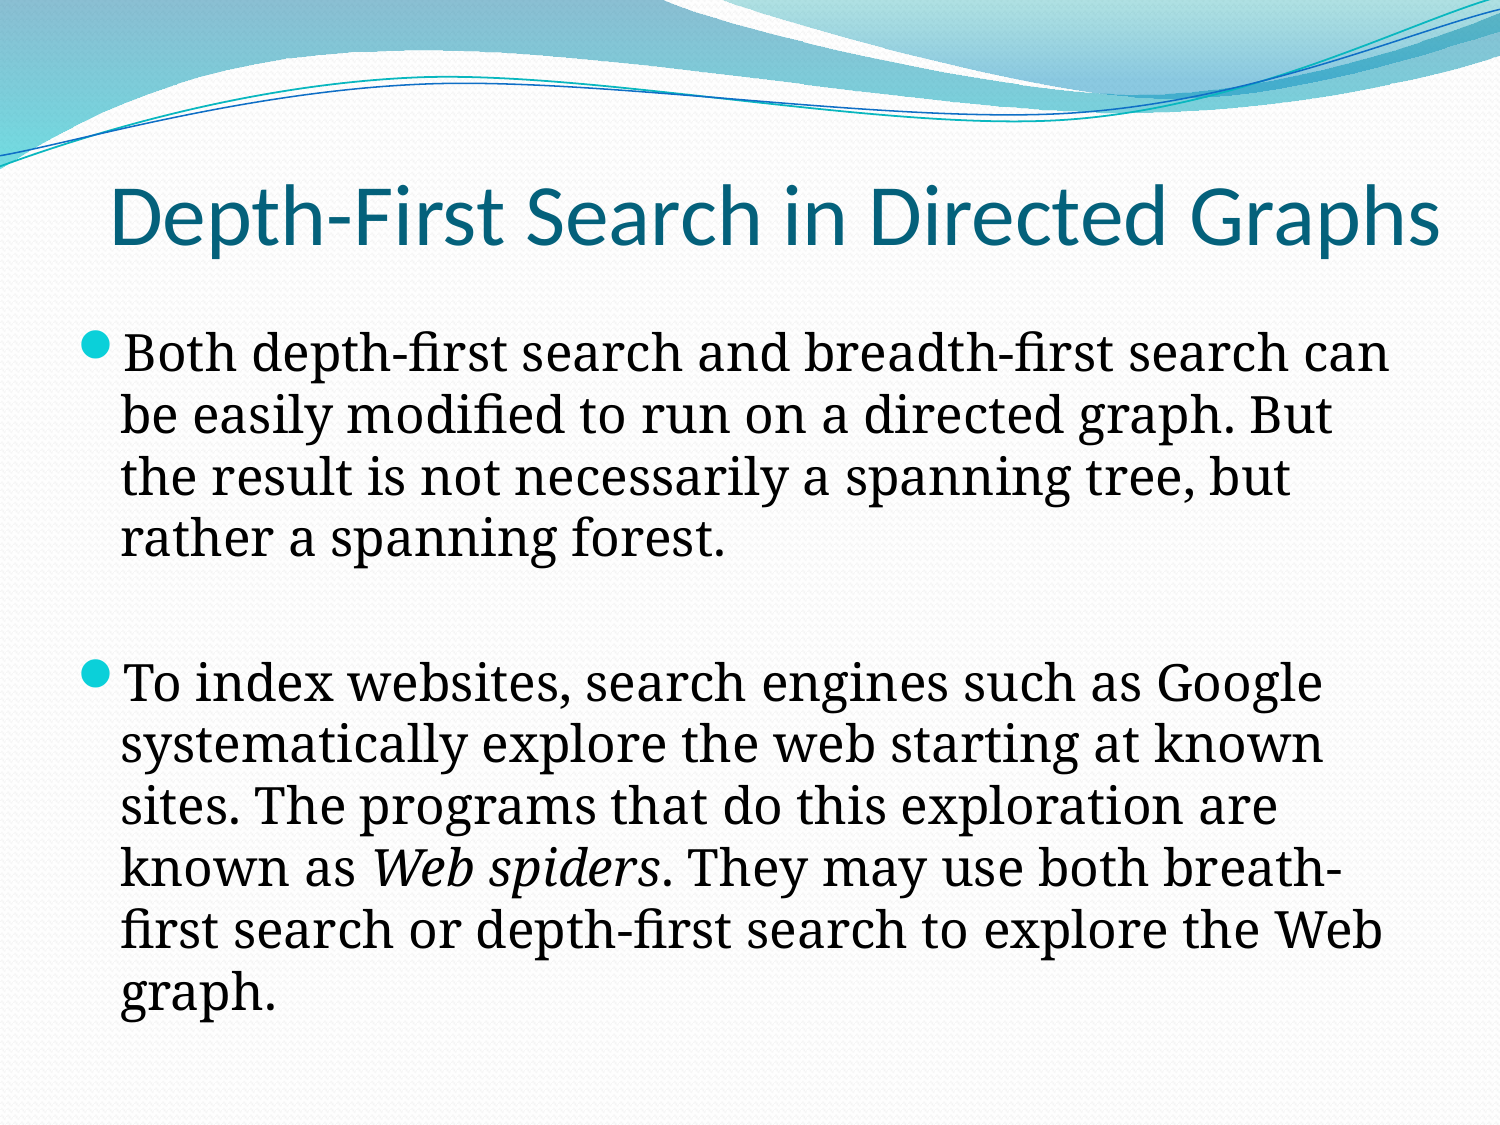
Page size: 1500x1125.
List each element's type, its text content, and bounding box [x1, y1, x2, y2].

title Depth-First Search in Directed Graphs [109, 75, 1460, 263]
list Both depth-first search and breadth-first search can be easily modified to run on a directed graph. But the result is not necessarily a spanning tree, but rather a spanning forest. To index websites, search engines such as Google systematically explore the web starting at known sites. The programs that do this exploration are known as Web spiders. They may use both breath-first search or depth-first search to explore the Web graph. [62, 312, 1413, 1033]
